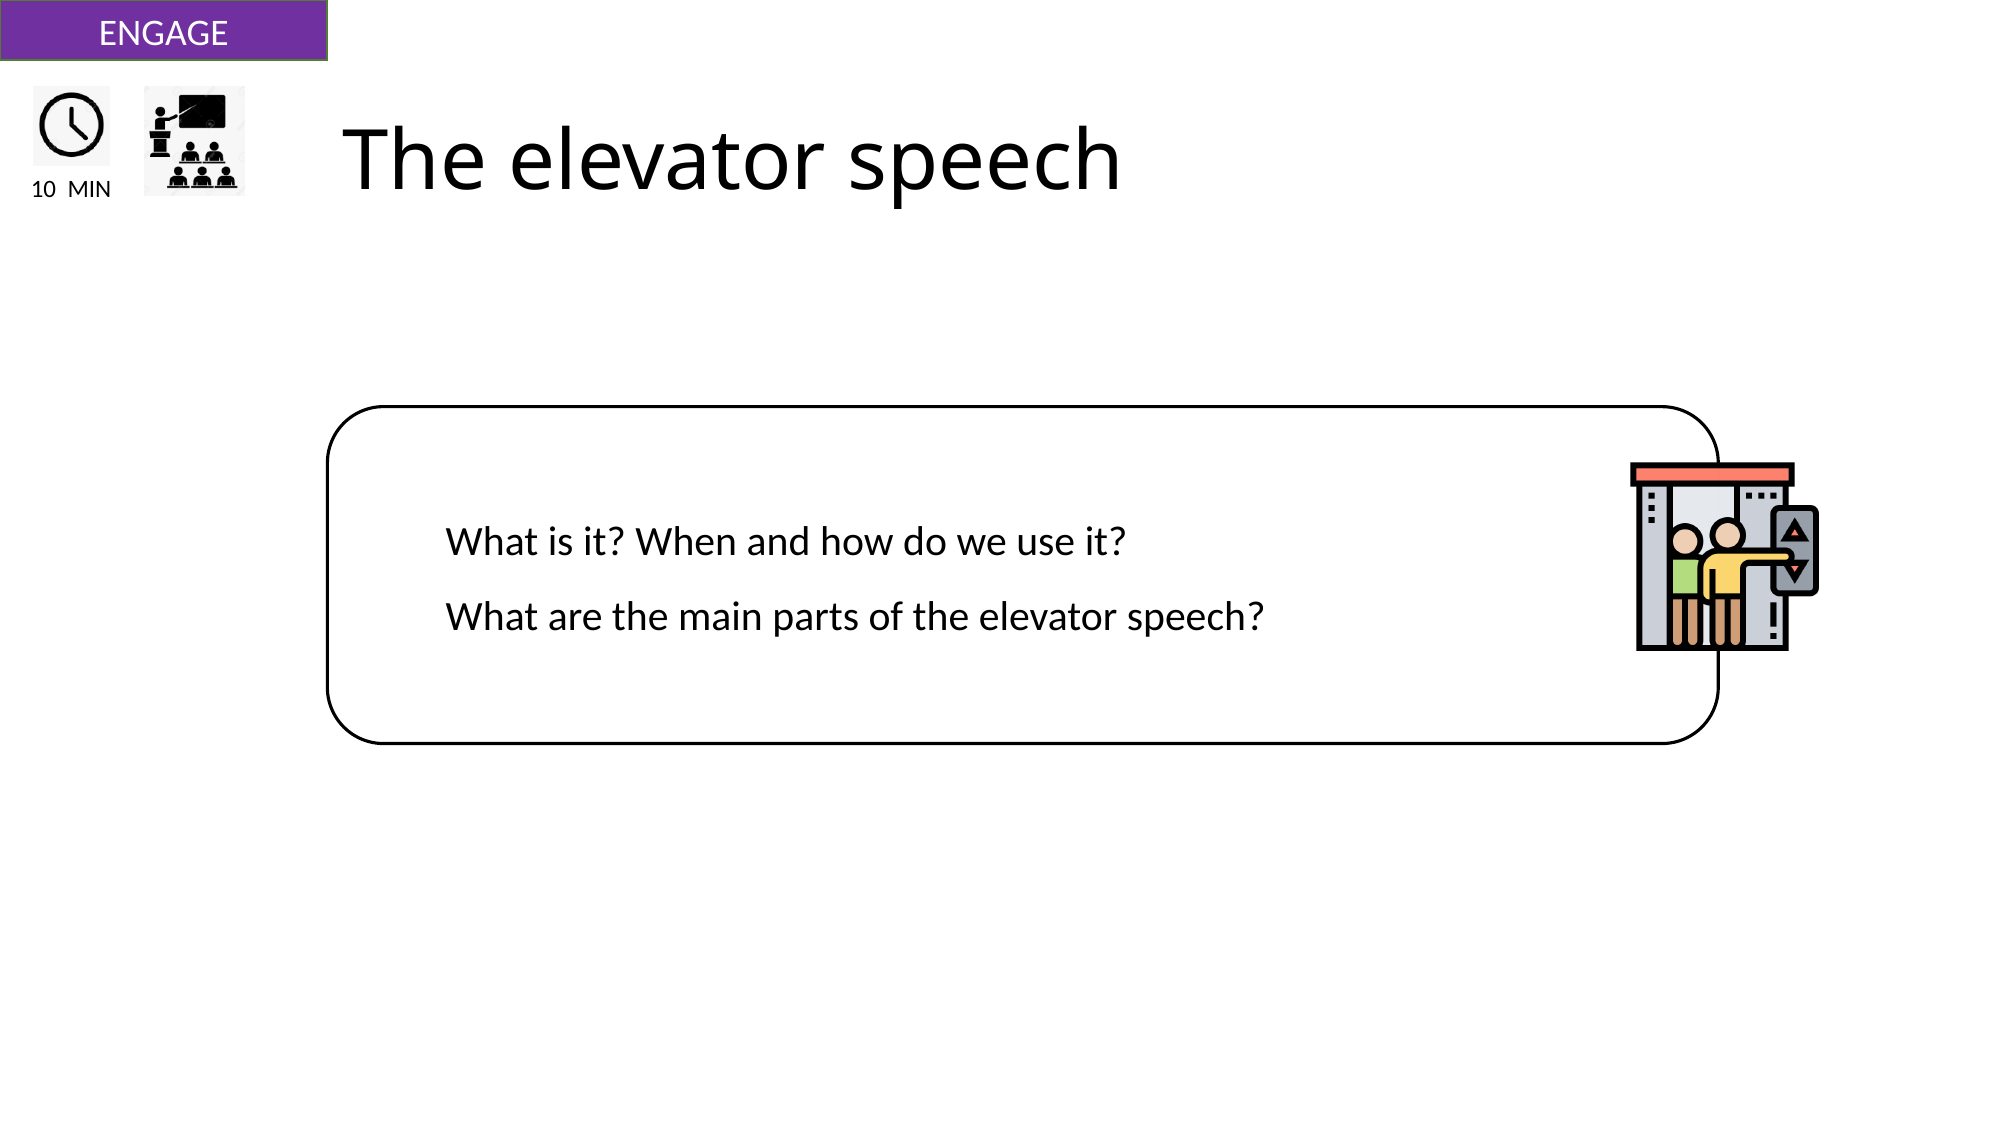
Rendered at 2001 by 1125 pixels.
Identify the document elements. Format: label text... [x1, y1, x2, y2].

text_box [327, 406, 1719, 744]
text_box 10 MIN [15, 164, 128, 210]
picture [144, 86, 245, 196]
picture [1626, 459, 1822, 654]
text_box The elevator speech [327, 54, 1901, 272]
text_box ENGAGE [0, 0, 328, 60]
picture [32, 86, 110, 167]
